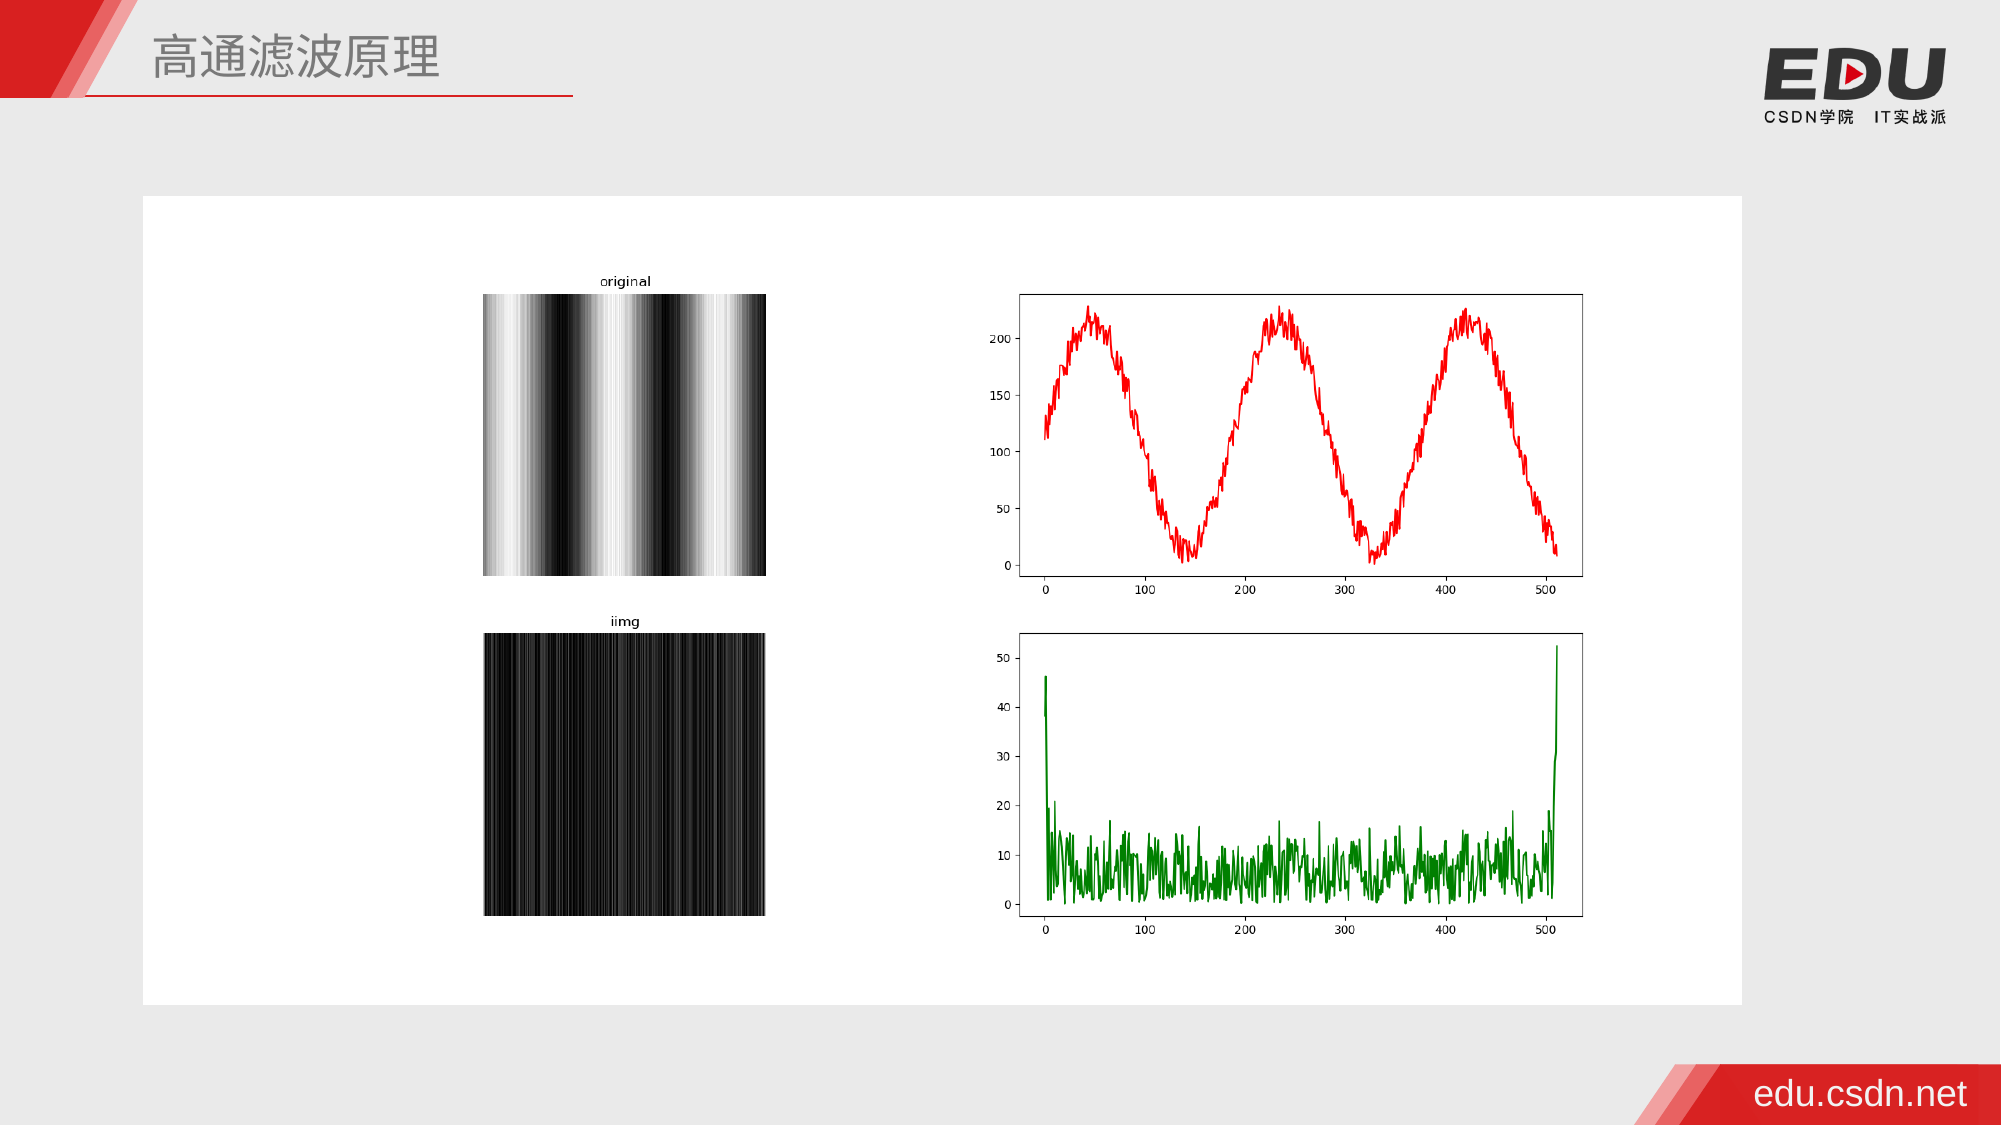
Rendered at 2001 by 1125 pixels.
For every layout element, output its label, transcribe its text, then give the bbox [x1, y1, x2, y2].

picture [143, 195, 1742, 1005]
picture [1761, 42, 1948, 128]
list 高通滤波原理 [142, 6, 723, 93]
